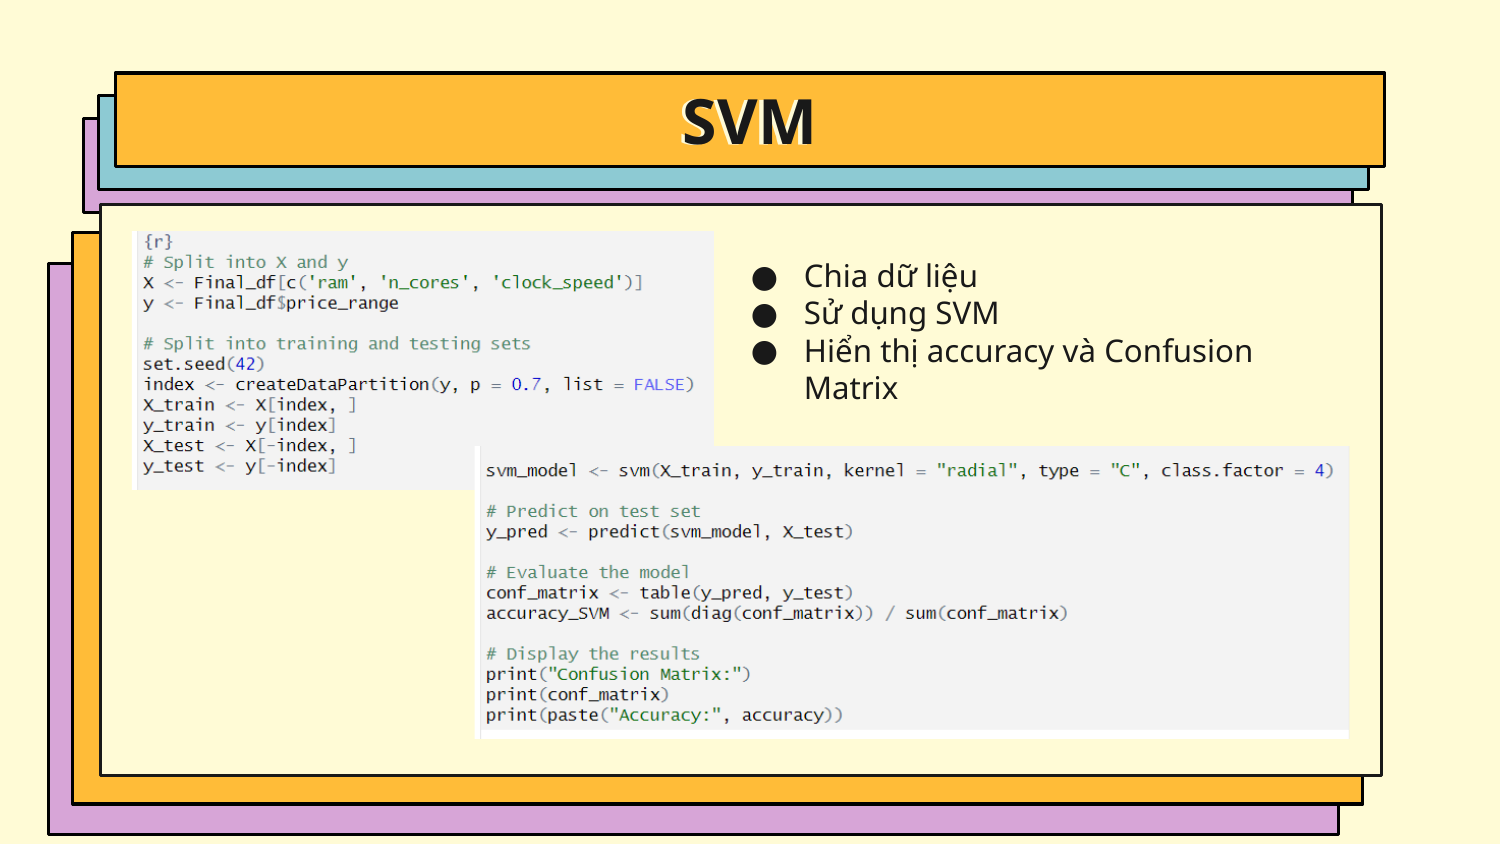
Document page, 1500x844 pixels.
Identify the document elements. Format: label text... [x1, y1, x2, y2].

picture [131, 230, 1350, 739]
title SVM [118, 72, 1382, 167]
text_box Chia dữ liệu Sử dụng SVM Hiển thị accuracy và Confusion Matrix [720, 307, 1371, 355]
